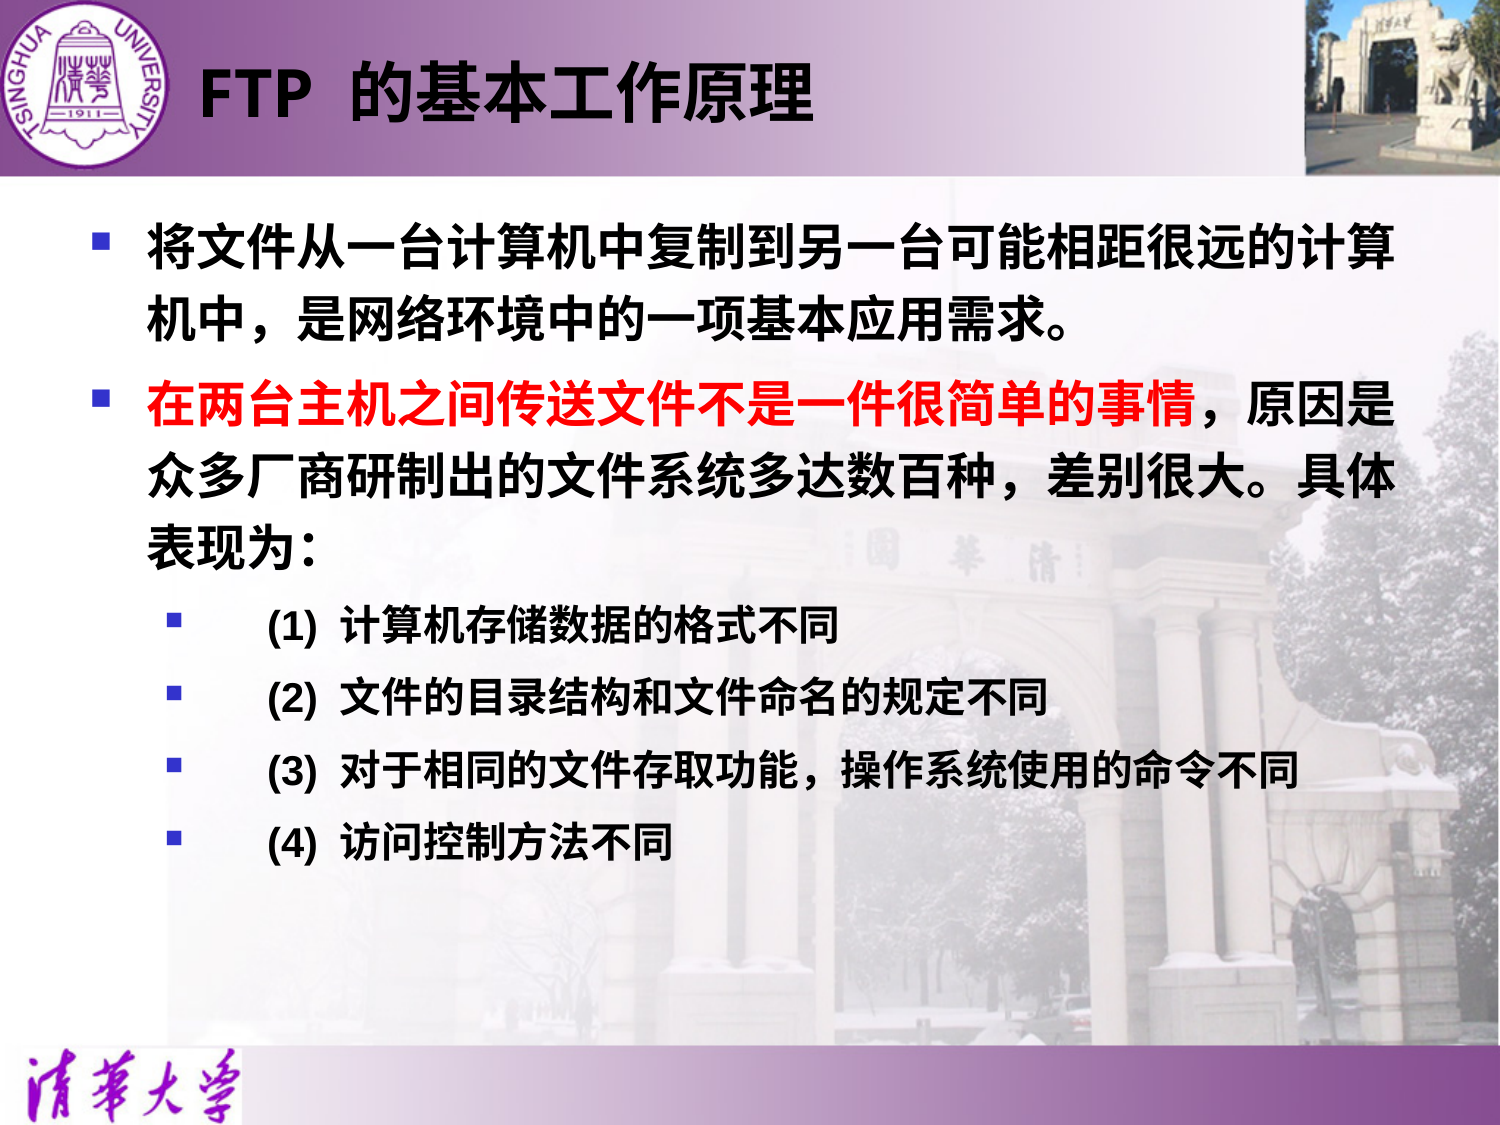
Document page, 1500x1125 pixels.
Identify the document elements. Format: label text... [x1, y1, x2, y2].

text_box 将文件从一台计算机中复制到另一台可能相距很远的计算机中，是网络环境中的一项基本应用需求。 在两台主机之间传送文件不是一件很简单的事情，原因是众多厂商研制出的文件系统多达数百种，差别很大。具体表现为： (1) 计算机存储数据的格式不同 (2) 文件的目录结构和文件命名的规定不同 (3) 对于相同的文件存取功能，操作系统使用的命令不同 (4) 访问控制方法不同 [75, 196, 1450, 958]
picture [0, 0, 1500, 1125]
text_box FTP 的基本工作原理 [183, 42, 1283, 139]
